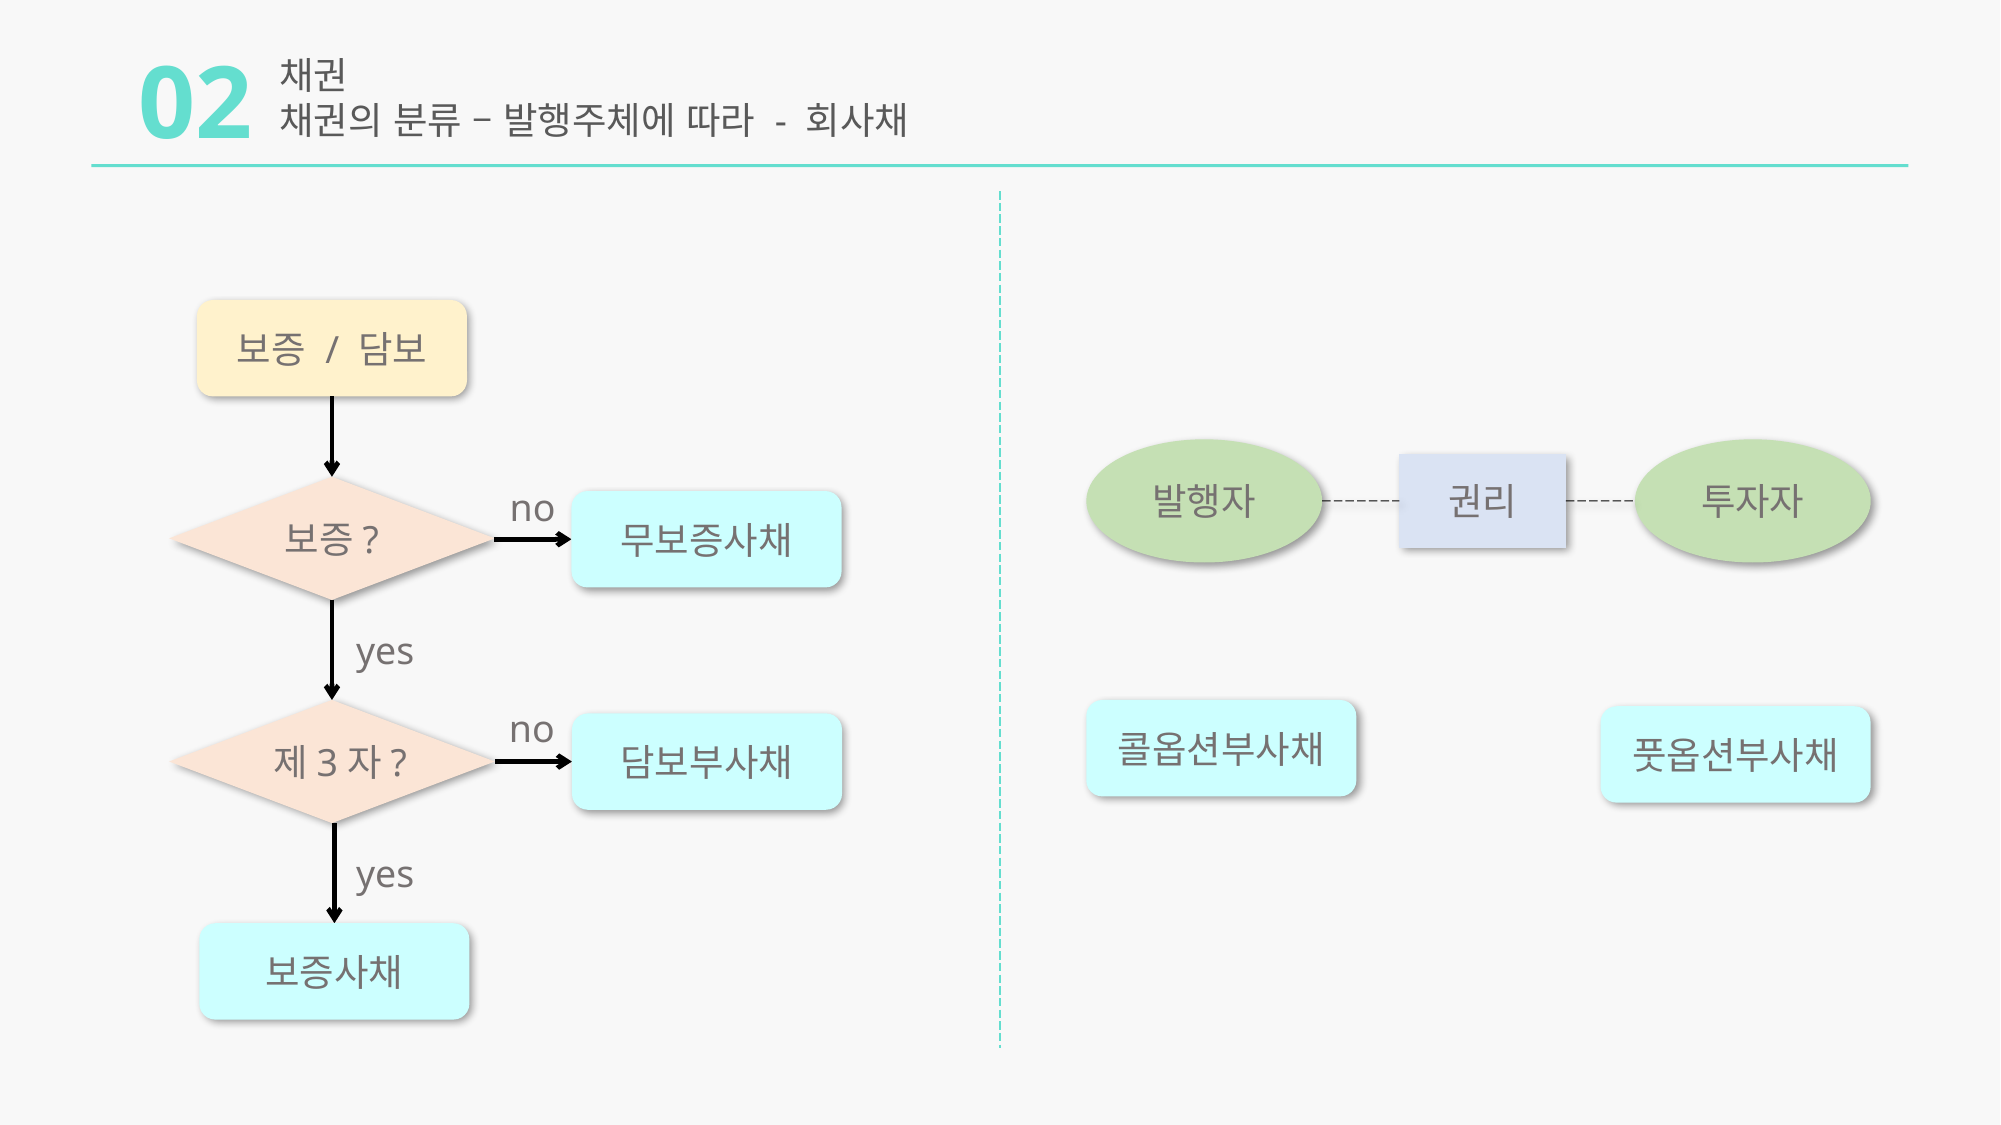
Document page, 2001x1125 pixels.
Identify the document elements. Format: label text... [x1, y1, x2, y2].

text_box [1086, 439, 1871, 563]
text_box 풋옵션부사채 [1599, 705, 1872, 804]
text_box 콜옵션부사채 [1085, 698, 1358, 798]
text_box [91, 30, 970, 196]
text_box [169, 299, 843, 1020]
text_box [970, 163, 1909, 168]
